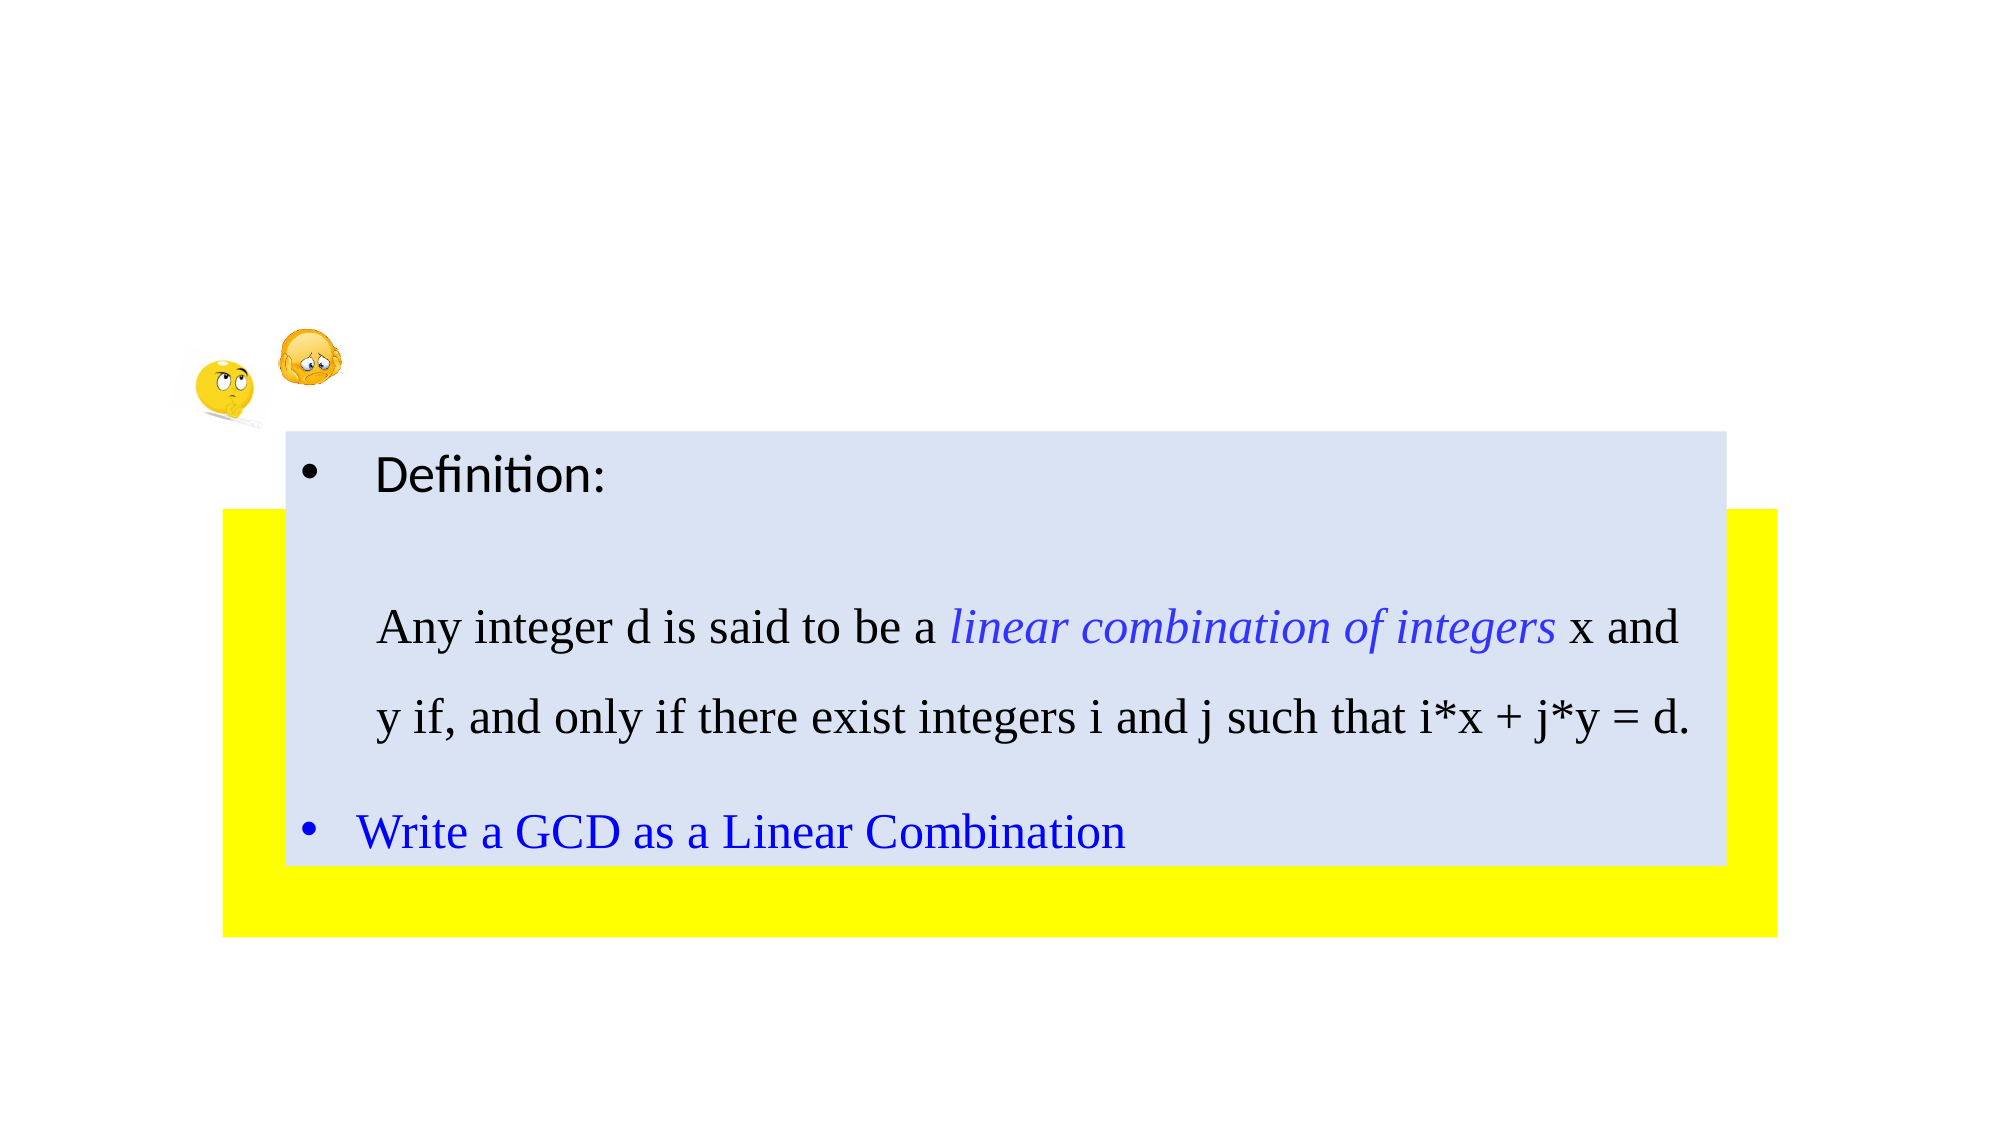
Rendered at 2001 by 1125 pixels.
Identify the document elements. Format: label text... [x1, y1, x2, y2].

text_box [222, 509, 1778, 938]
text_box Definition: Any integer d is said to be a linear combination of integers x and y if, and only if there exist integers i and j such that i*x + j*y = d. Write a GCD as a Linear Combination [285, 431, 1727, 866]
picture [170, 327, 344, 431]
